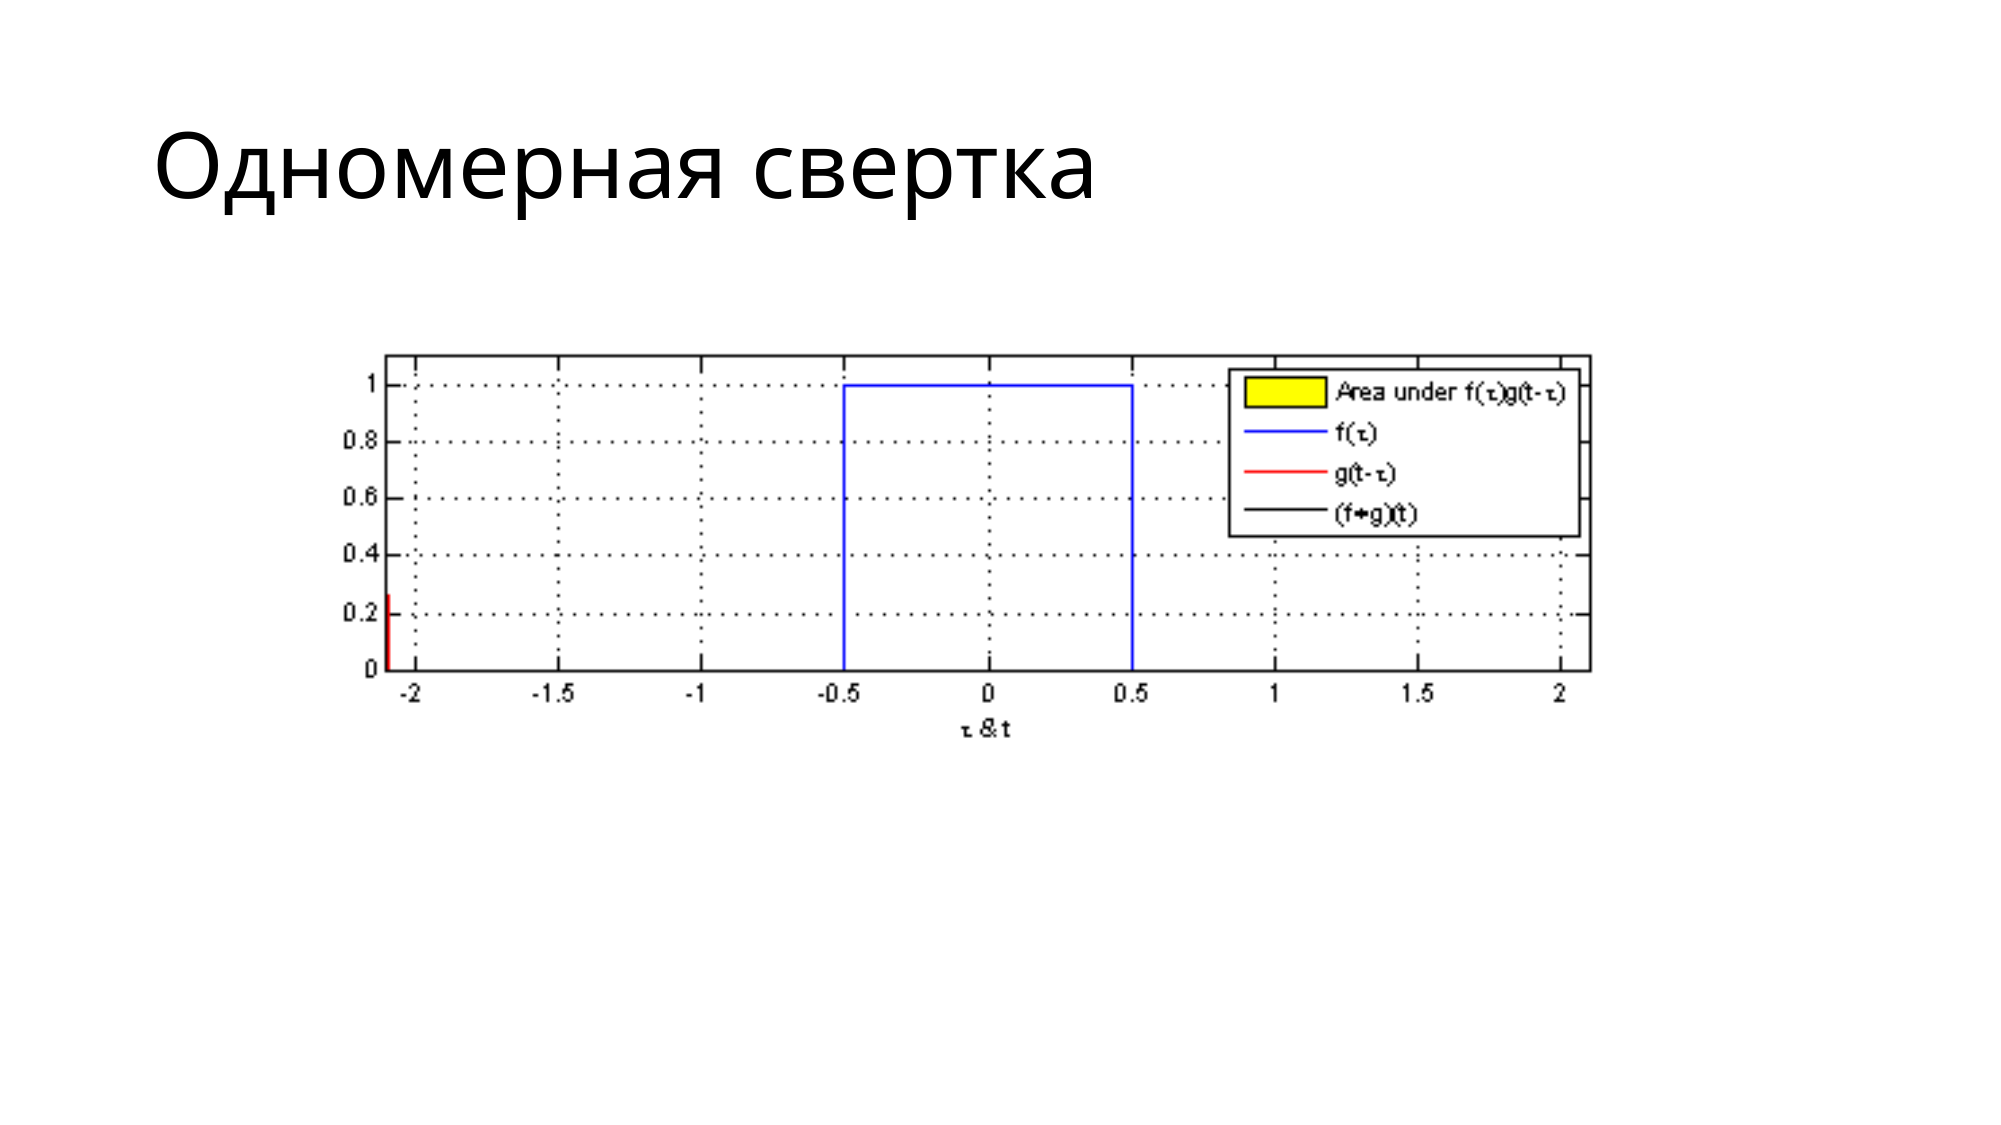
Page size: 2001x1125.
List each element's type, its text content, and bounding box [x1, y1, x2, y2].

title Одномерная свертка [137, 59, 1863, 278]
picture [337, 350, 1598, 746]
